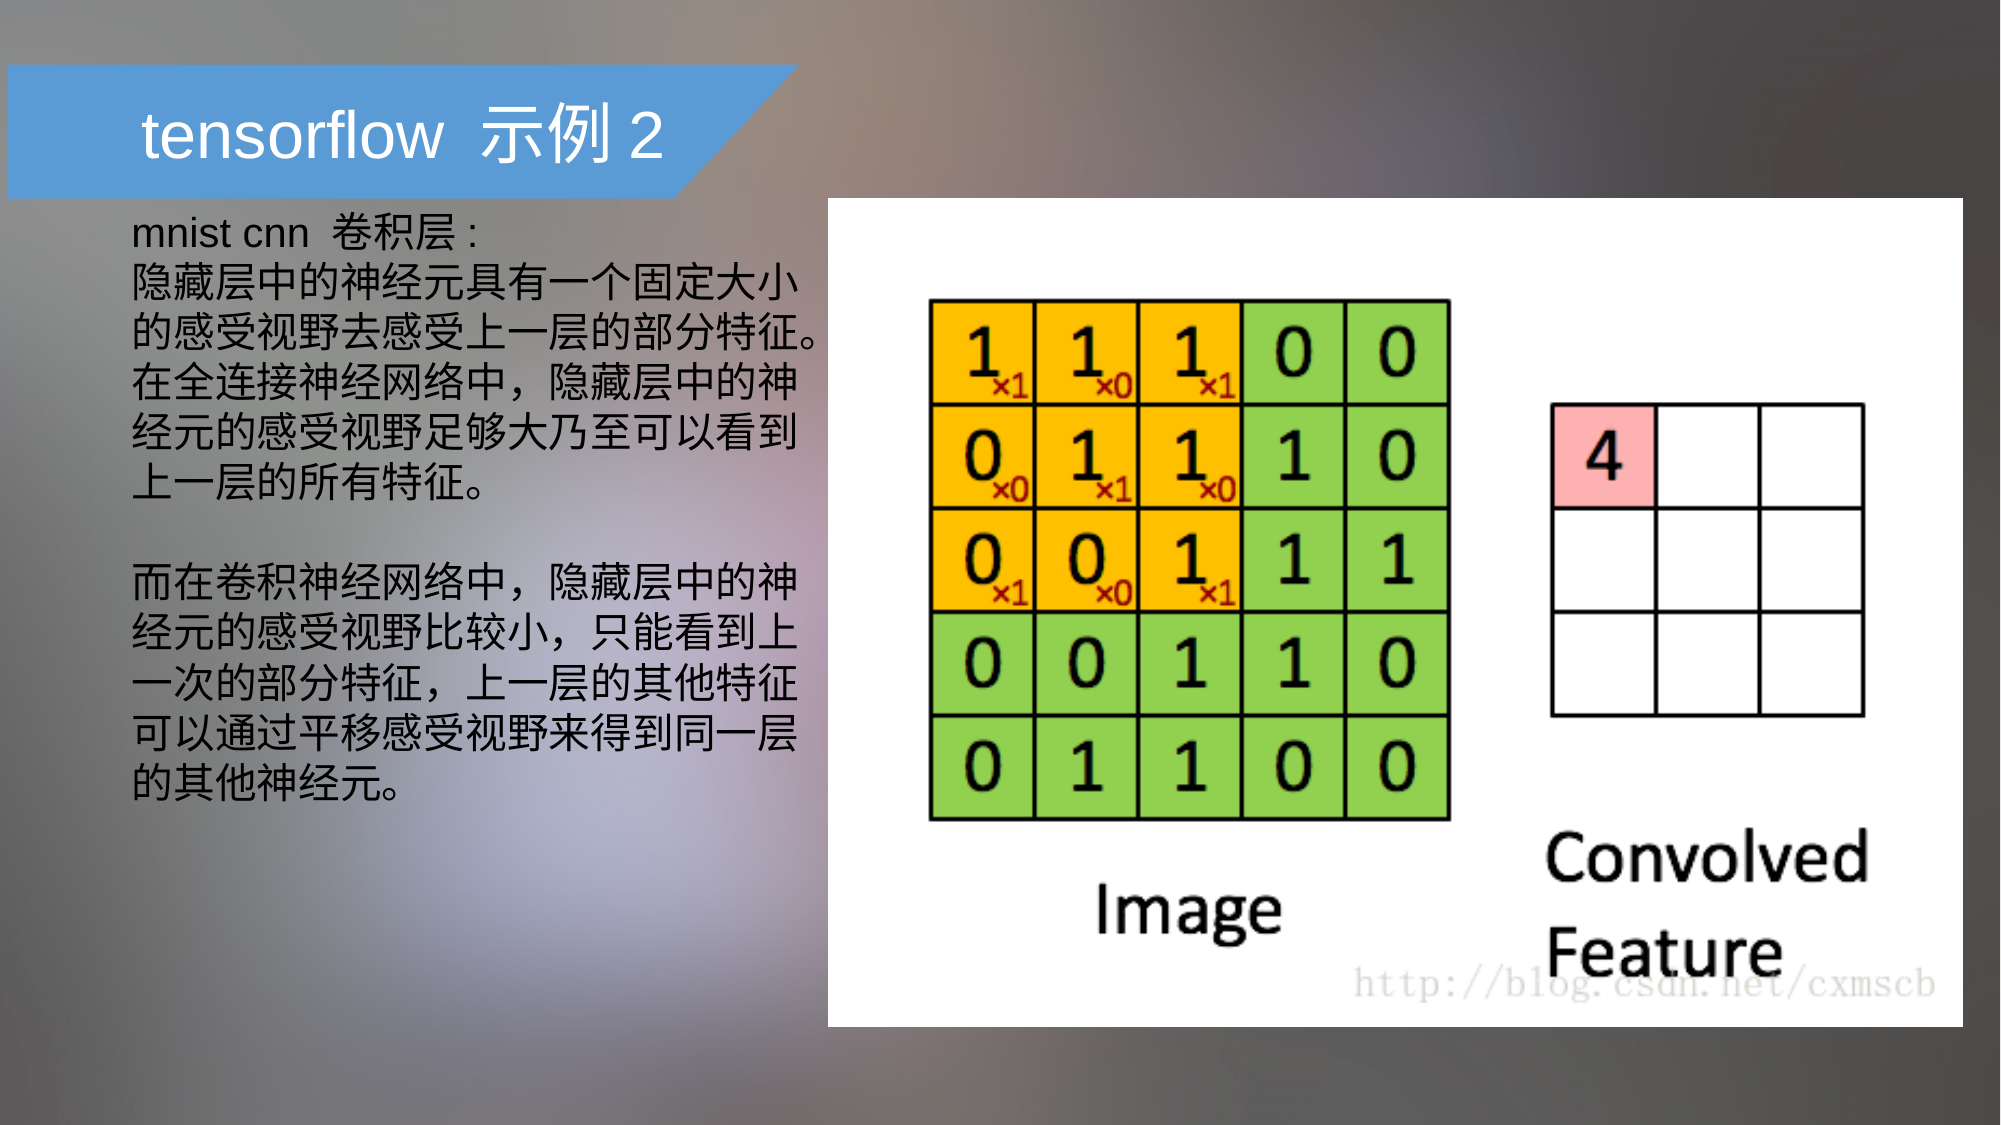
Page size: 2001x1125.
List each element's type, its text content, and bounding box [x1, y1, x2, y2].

picture [0, 0, 2001, 1125]
text_box mnist cnn 卷积层: 隐藏层中的神经元具有一个固定大小的感受视野去感受上一层的部分特征。在全连接神经网络中，隐藏层中的神经元的感受视野足够大乃至可以看到上一层的所有特征。 而在卷积神经网络中，隐藏层中的神经元的感受视野比较小，只能看到上一次的部分特征，上一层的其他特征可以通过平移感受视野来得到同一层的其他神经元。 [116, 198, 817, 864]
text_box tensorflow 示例2 [6, 63, 802, 200]
